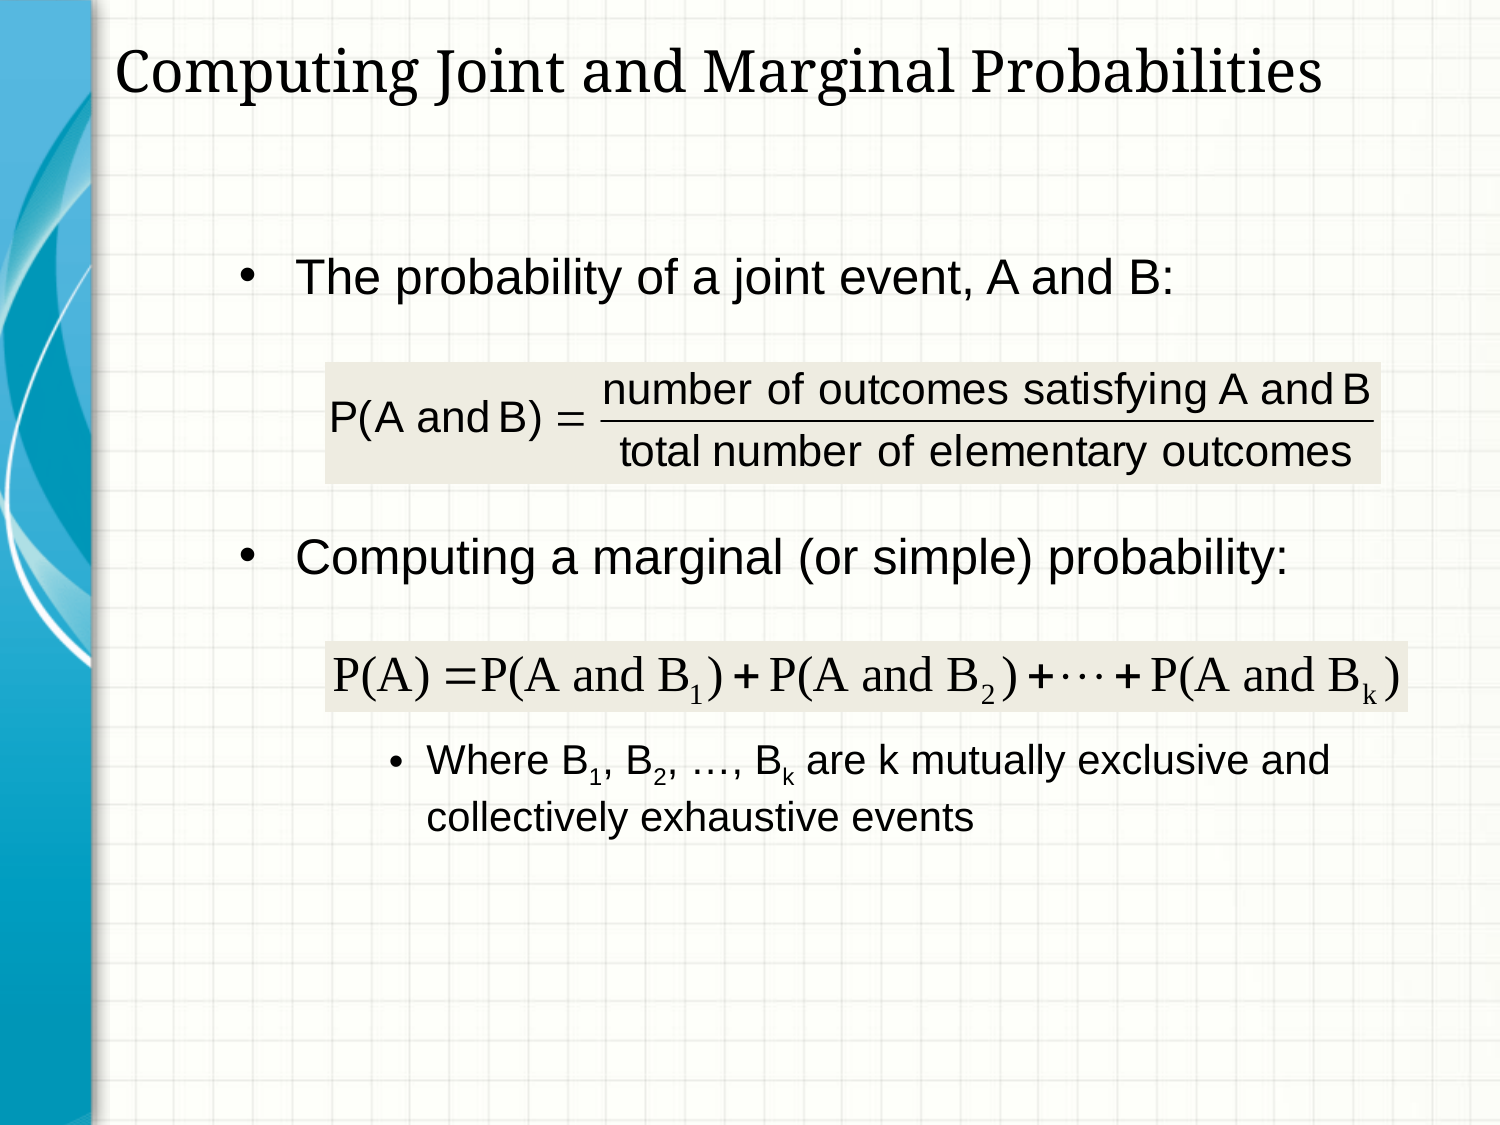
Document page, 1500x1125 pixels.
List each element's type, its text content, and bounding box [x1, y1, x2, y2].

picture [0, 0, 1500, 1125]
title Computing Joint and Marginal Probabilities [99, 12, 1438, 125]
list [324, 641, 1409, 713]
list The probability of a joint event, A and B: Computing a marginal (or simple) probability: Where B1, B2, …, Bk are k mutually exclusive and collectively exhaustive events [225, 237, 1375, 913]
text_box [324, 362, 1382, 485]
